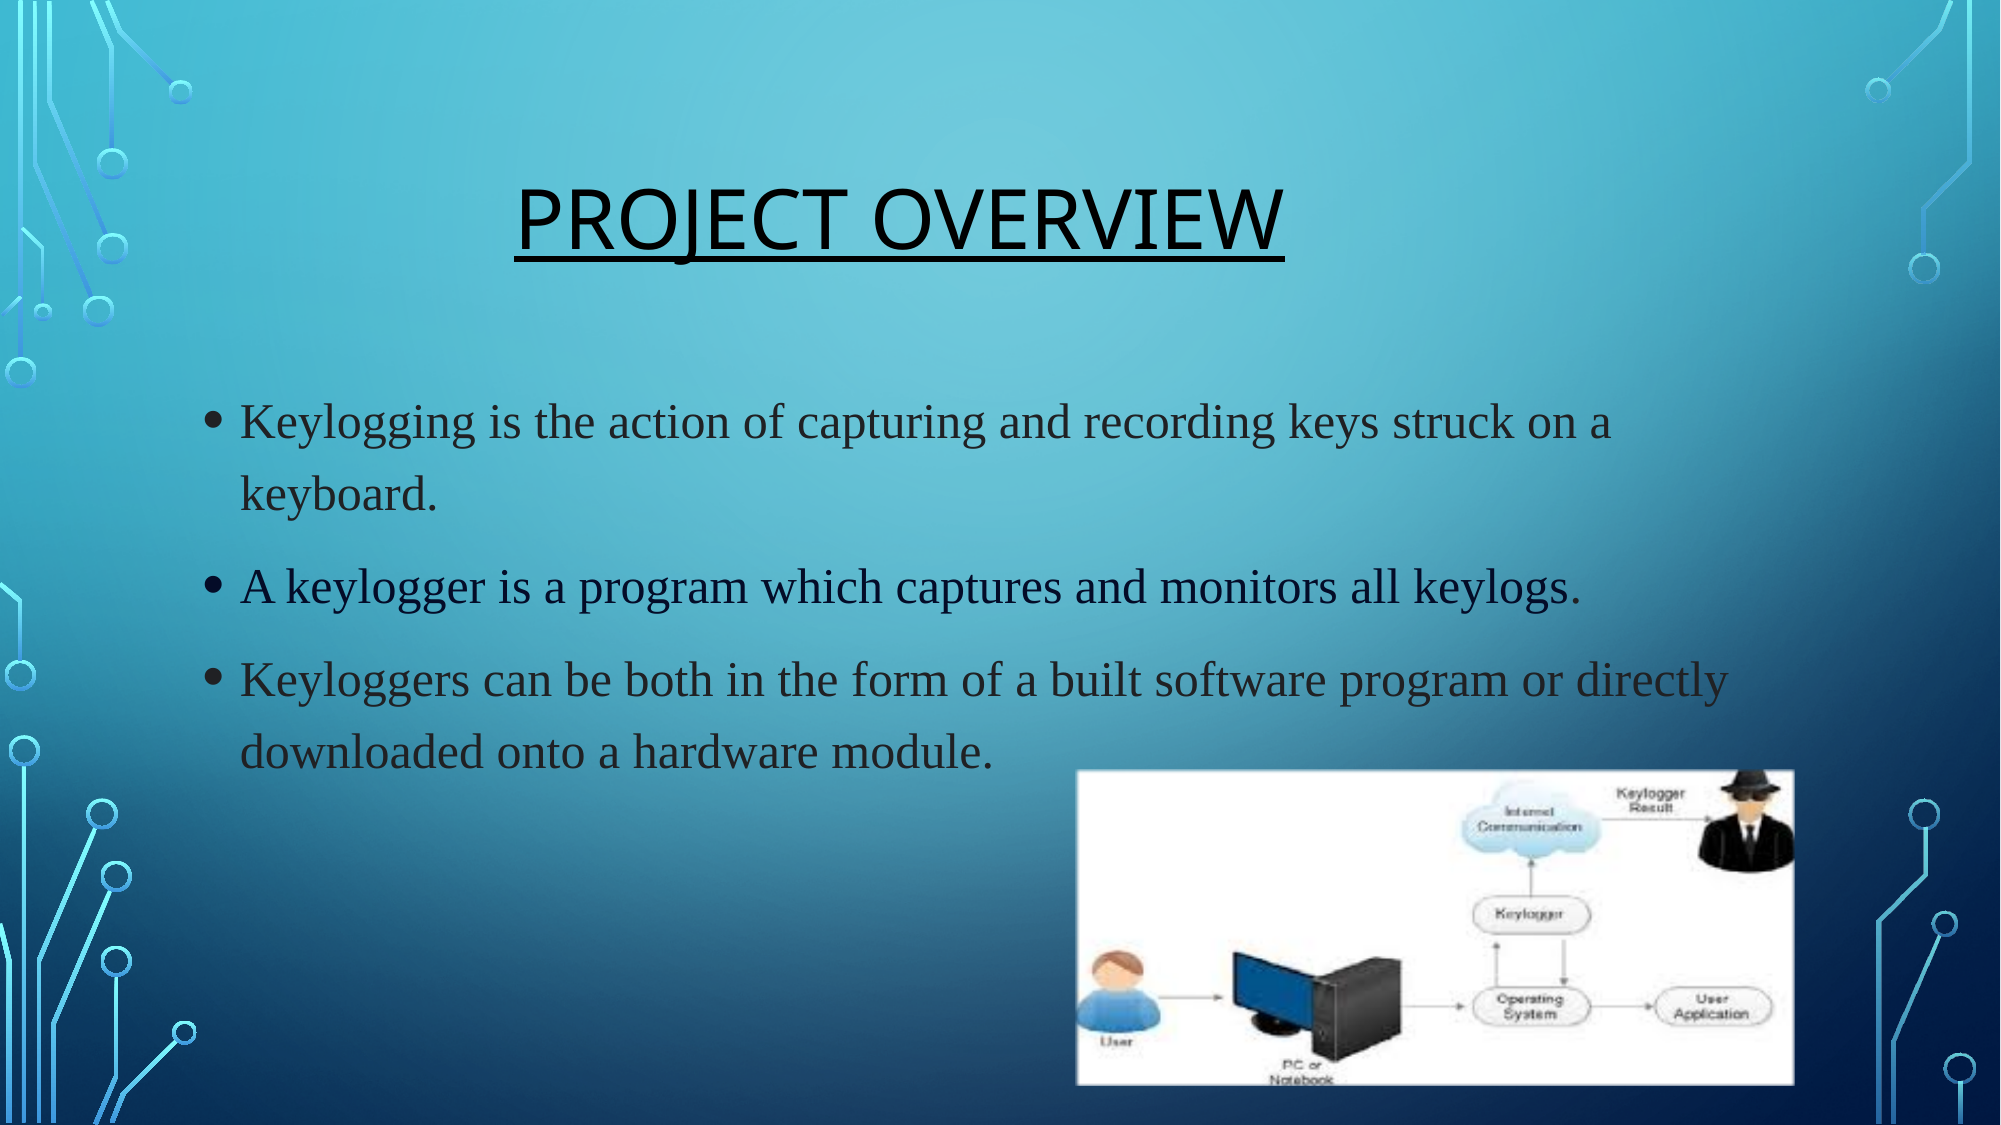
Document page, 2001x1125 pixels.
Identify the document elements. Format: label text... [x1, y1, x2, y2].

title project overview [187, 101, 1813, 344]
picture [1075, 769, 1795, 1086]
list Keylogging is the action of capturing and recording keys struck on a keyboard. A keylogger is a program which captures and monitors all keylogs. Keyloggers can be both in the form of a built software program or directly downloaded onto a hardware module. [187, 369, 1813, 950]
